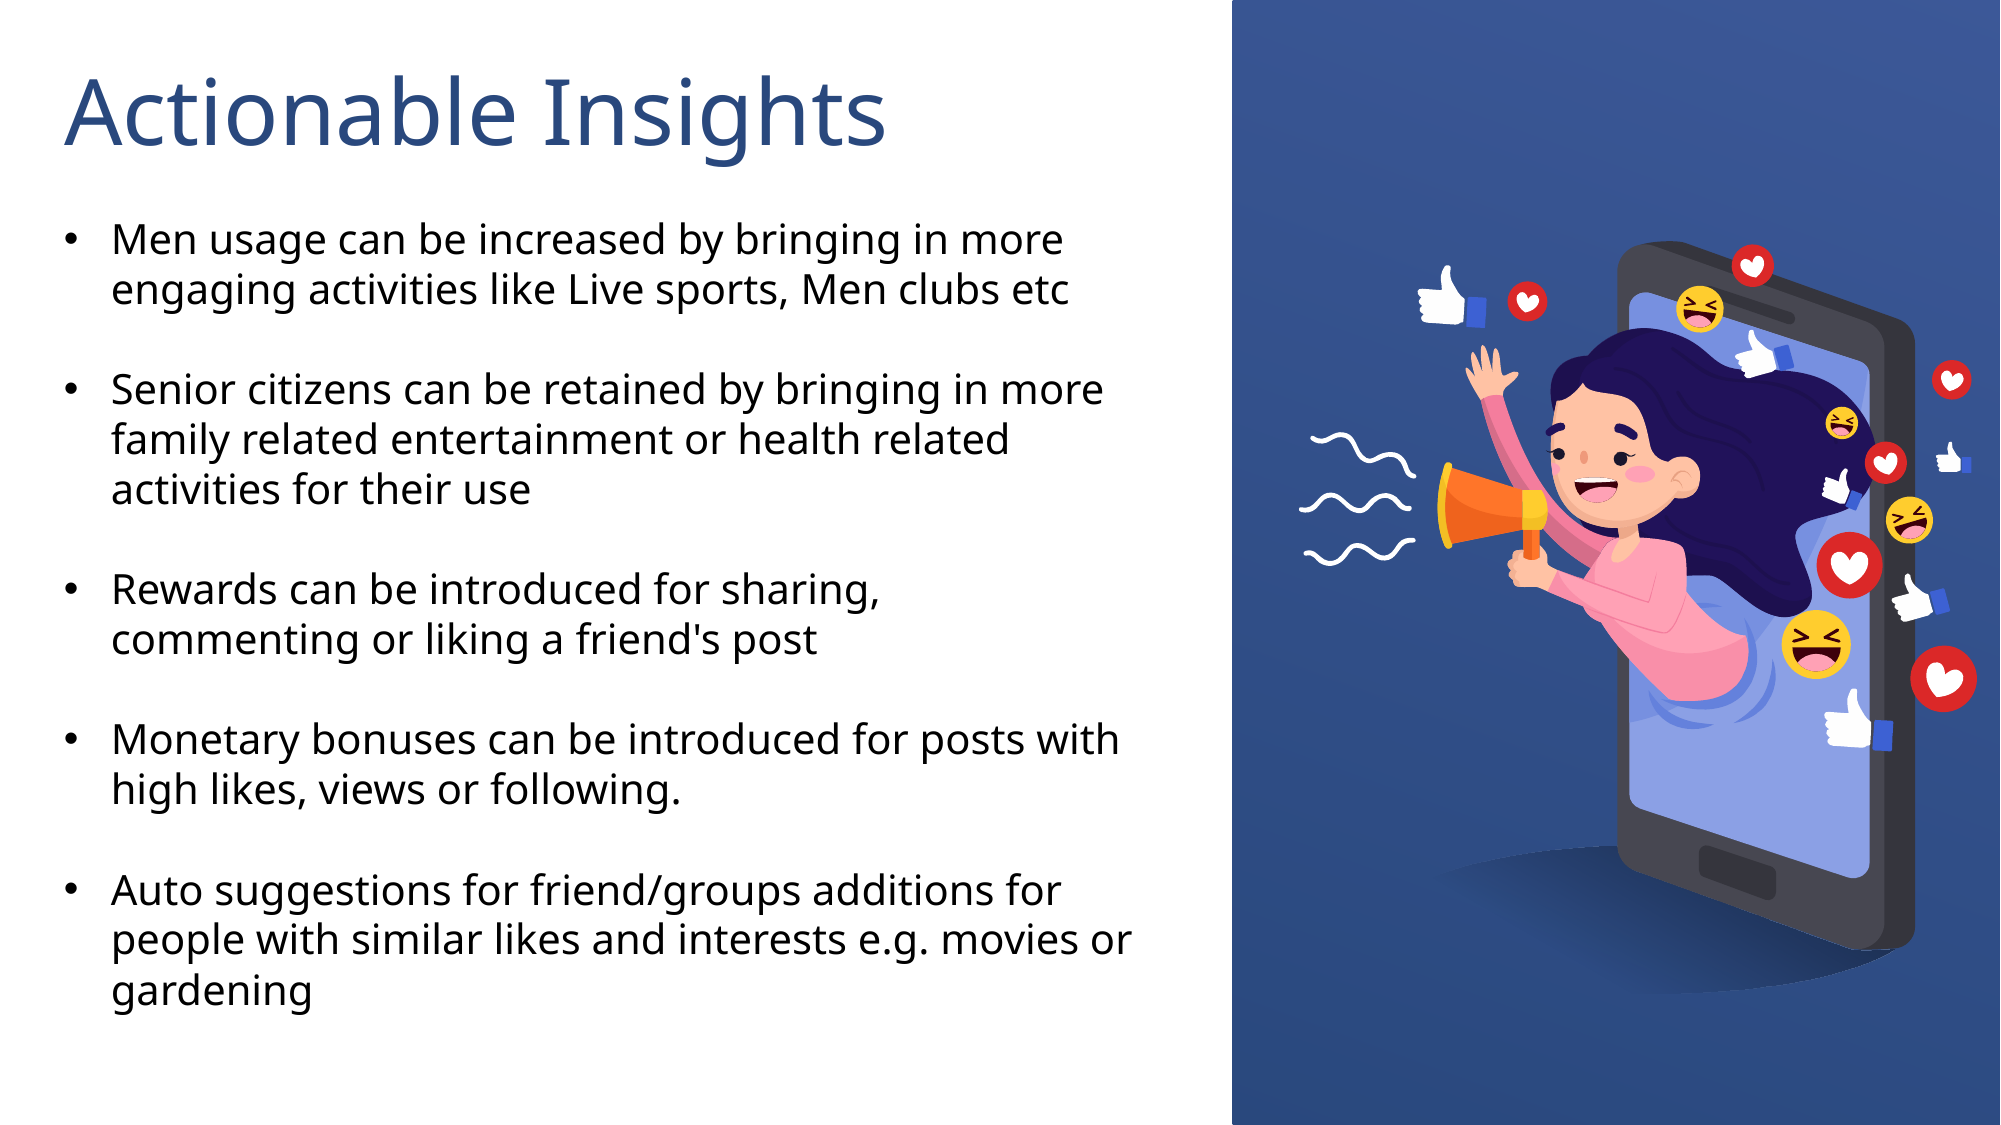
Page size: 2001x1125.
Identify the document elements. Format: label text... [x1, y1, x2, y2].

title Actionable Insights [49, 54, 1232, 177]
text_box Men usage can be increased by bringing in more engaging activities like Live sports, Men clubs etc Senior citizens can be retained by bringing in more family related entertainment or health related activities for their use Rewards can be introduced for sharing, commenting or liking a friend's post Monetary bonuses can be introduced for posts with high likes, views or following. Auto suggestions for friend/groups additions for people with similar likes and interests e.g. movies or gardening [49, 205, 1151, 1071]
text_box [1297, 239, 1982, 995]
text_box [1232, 0, 2000, 1125]
